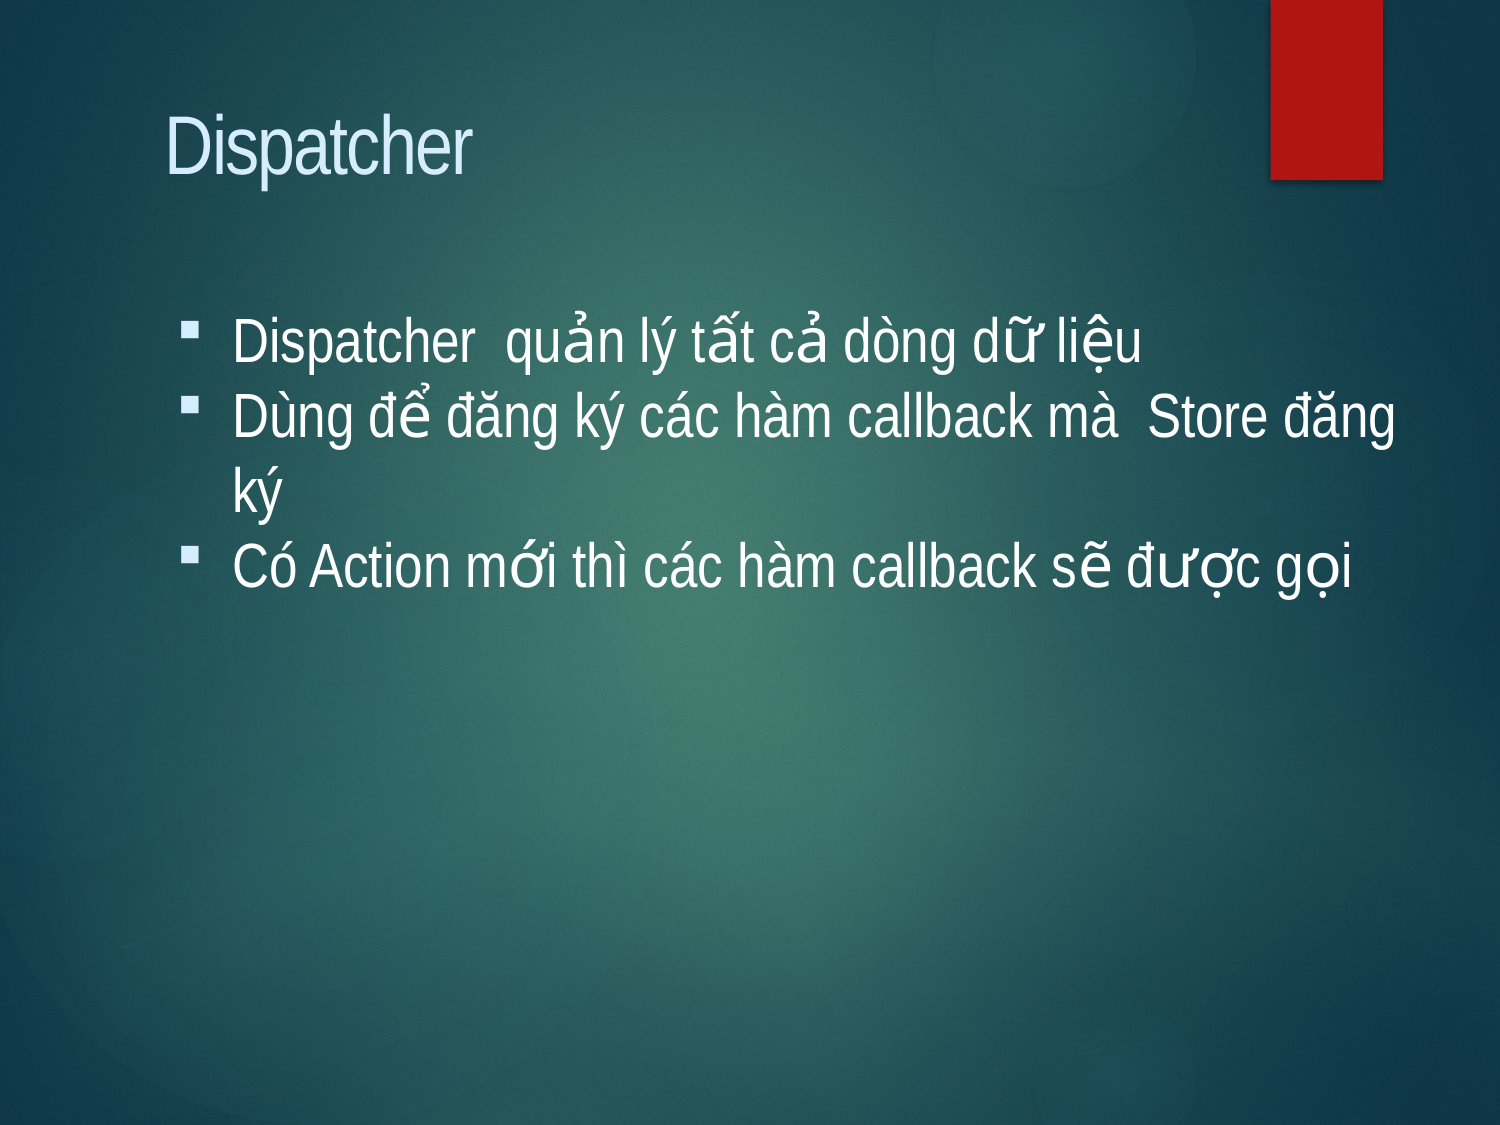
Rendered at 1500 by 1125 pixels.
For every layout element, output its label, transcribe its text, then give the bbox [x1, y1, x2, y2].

text_box Dispatcher quản lý tất cả dòng dữ liệu Dùng để đăng ký các hàm callback mà Store đăng ký Có Action mới thì các hàm callback sẽ được gọi [150, 292, 1425, 1043]
text_box Dispatcher [150, 83, 1425, 234]
